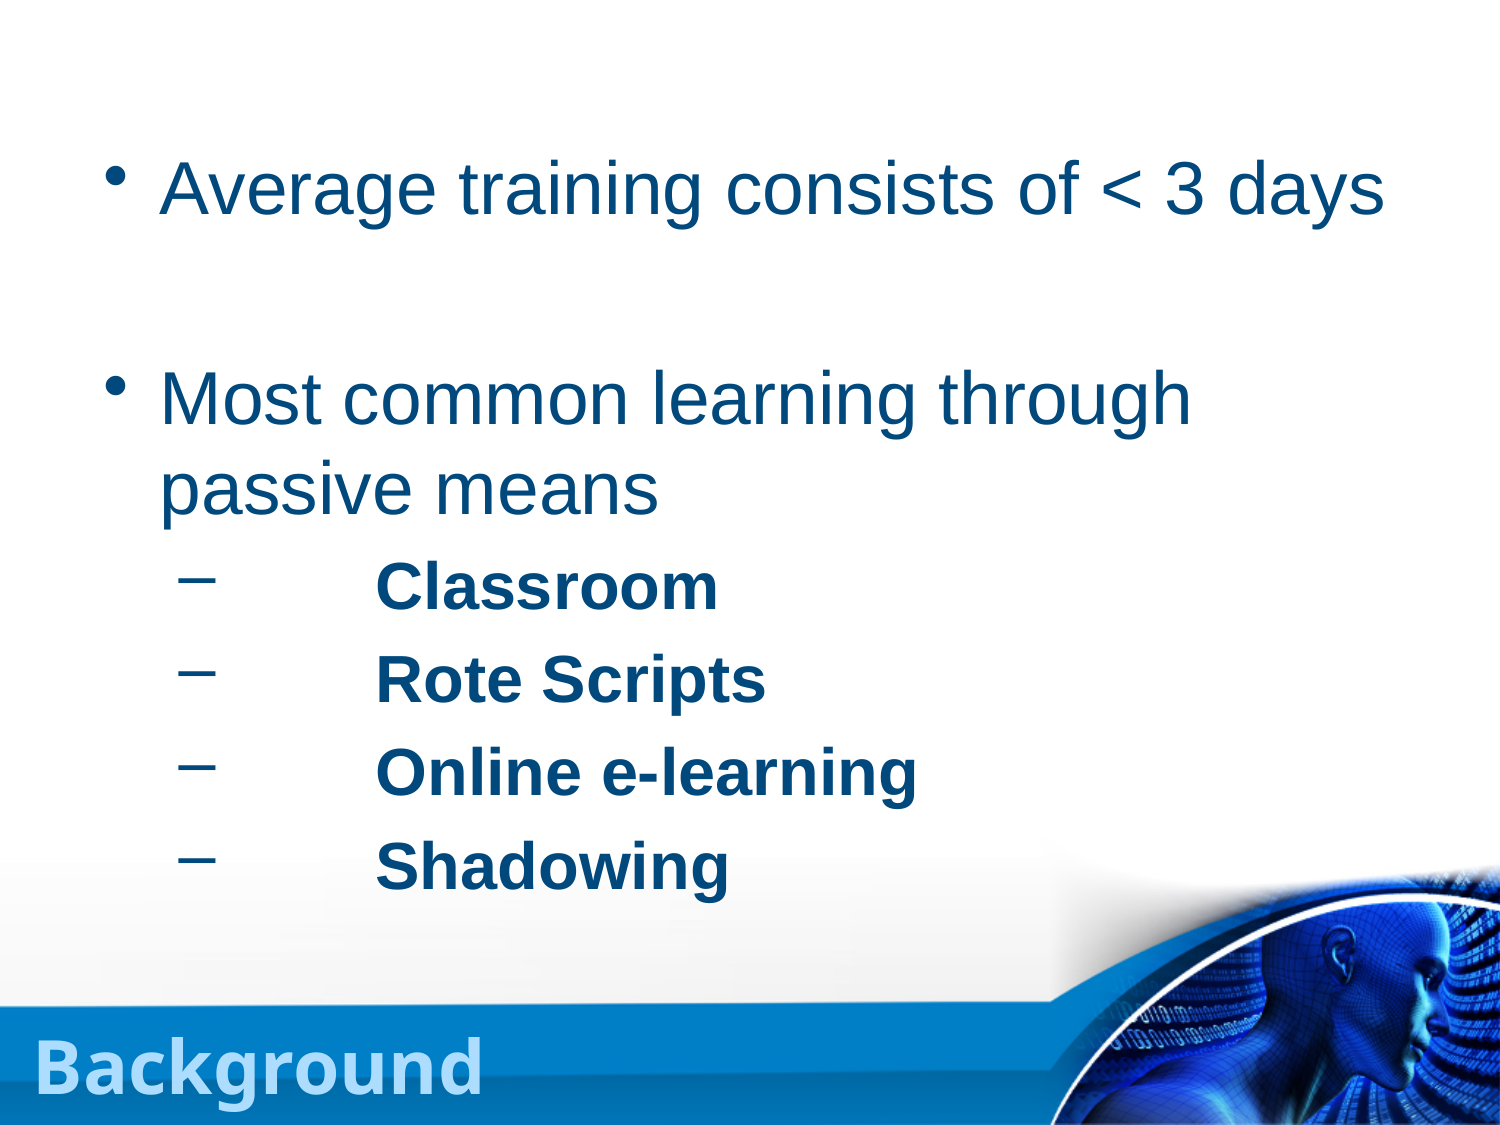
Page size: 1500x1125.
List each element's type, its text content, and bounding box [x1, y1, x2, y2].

title Background [17, 1022, 1011, 1107]
picture [0, 0, 1500, 1125]
list Average training consists of < 3 days Most common learning through passive means Classroom Rote Scripts Online e-learning Shadowing [88, 131, 1459, 1066]
